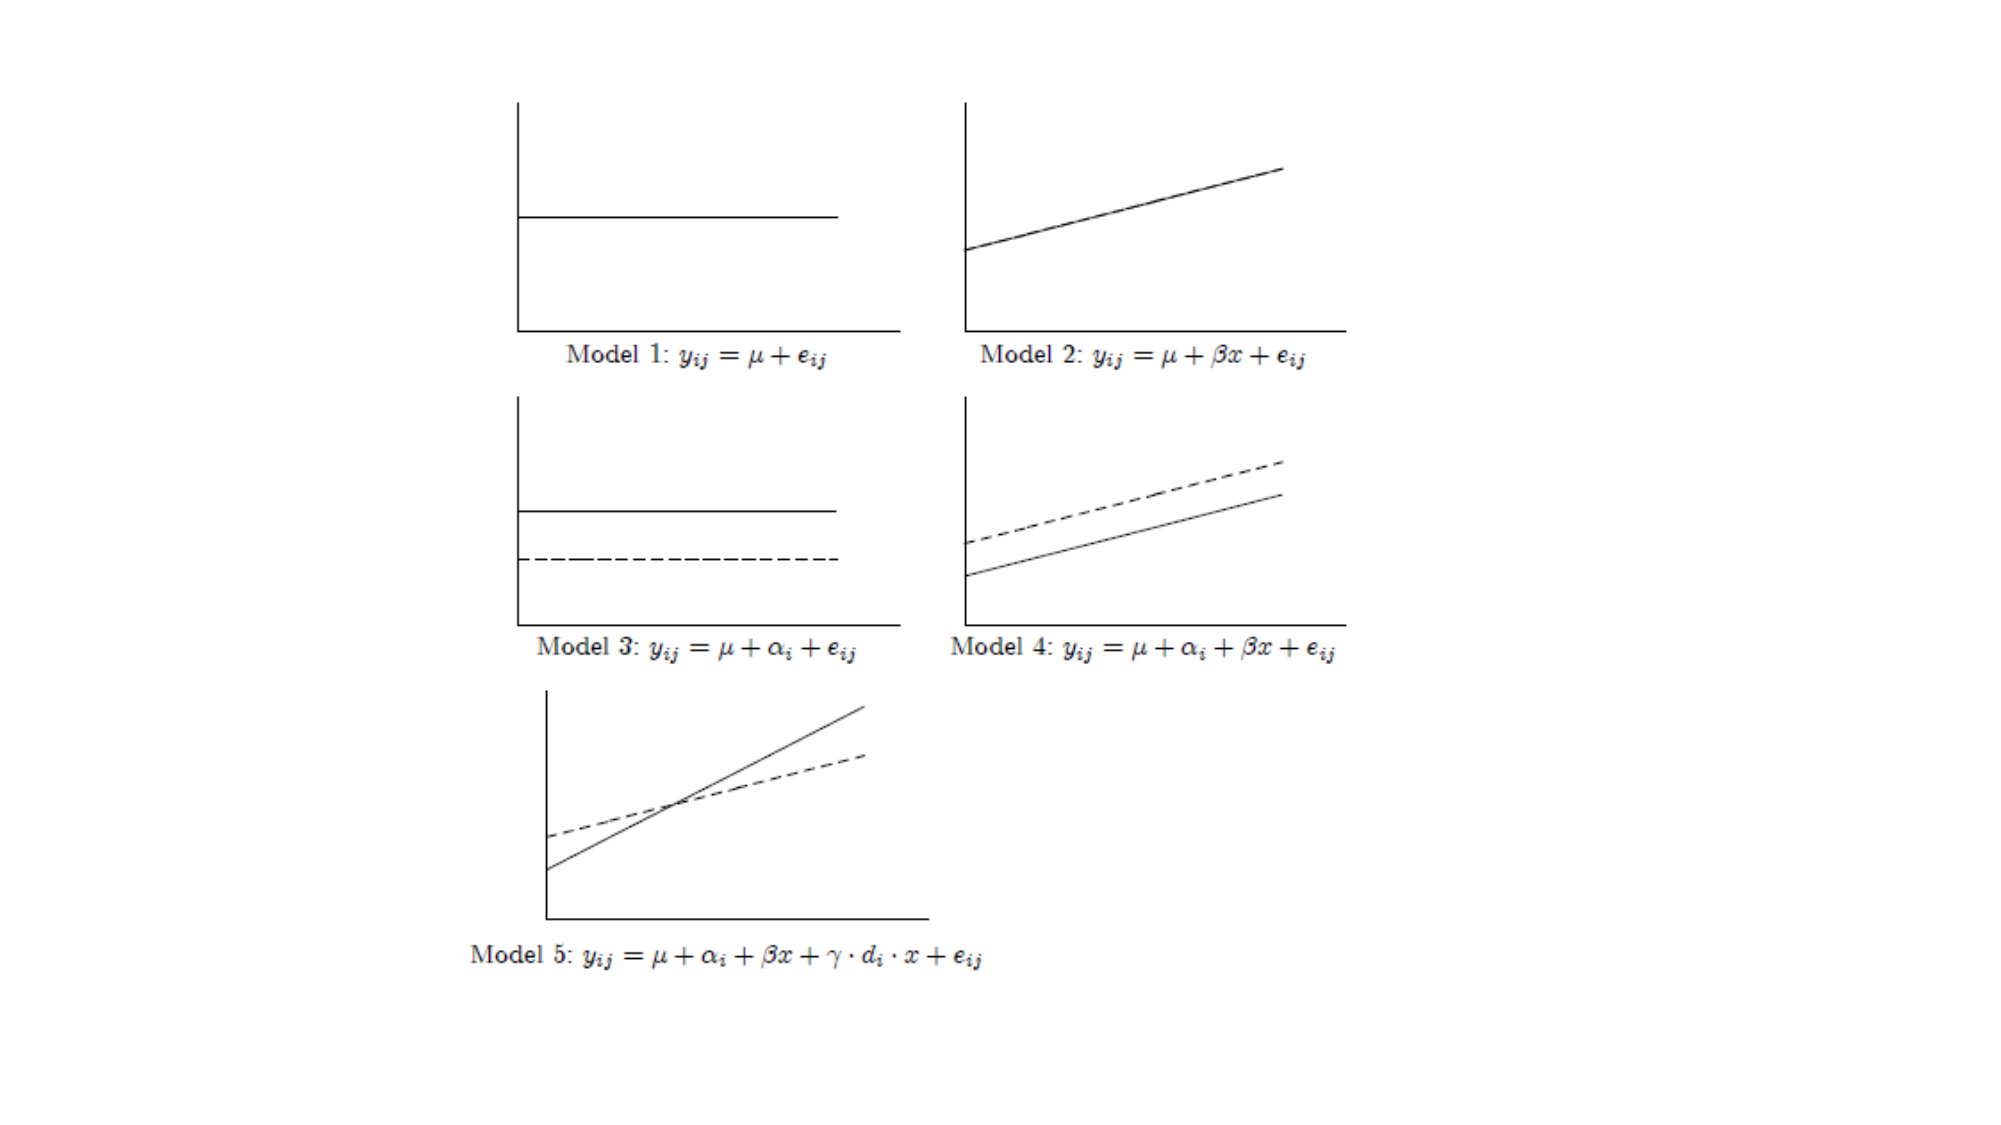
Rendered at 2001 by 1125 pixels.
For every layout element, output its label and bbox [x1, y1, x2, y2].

picture [448, 94, 1386, 974]
